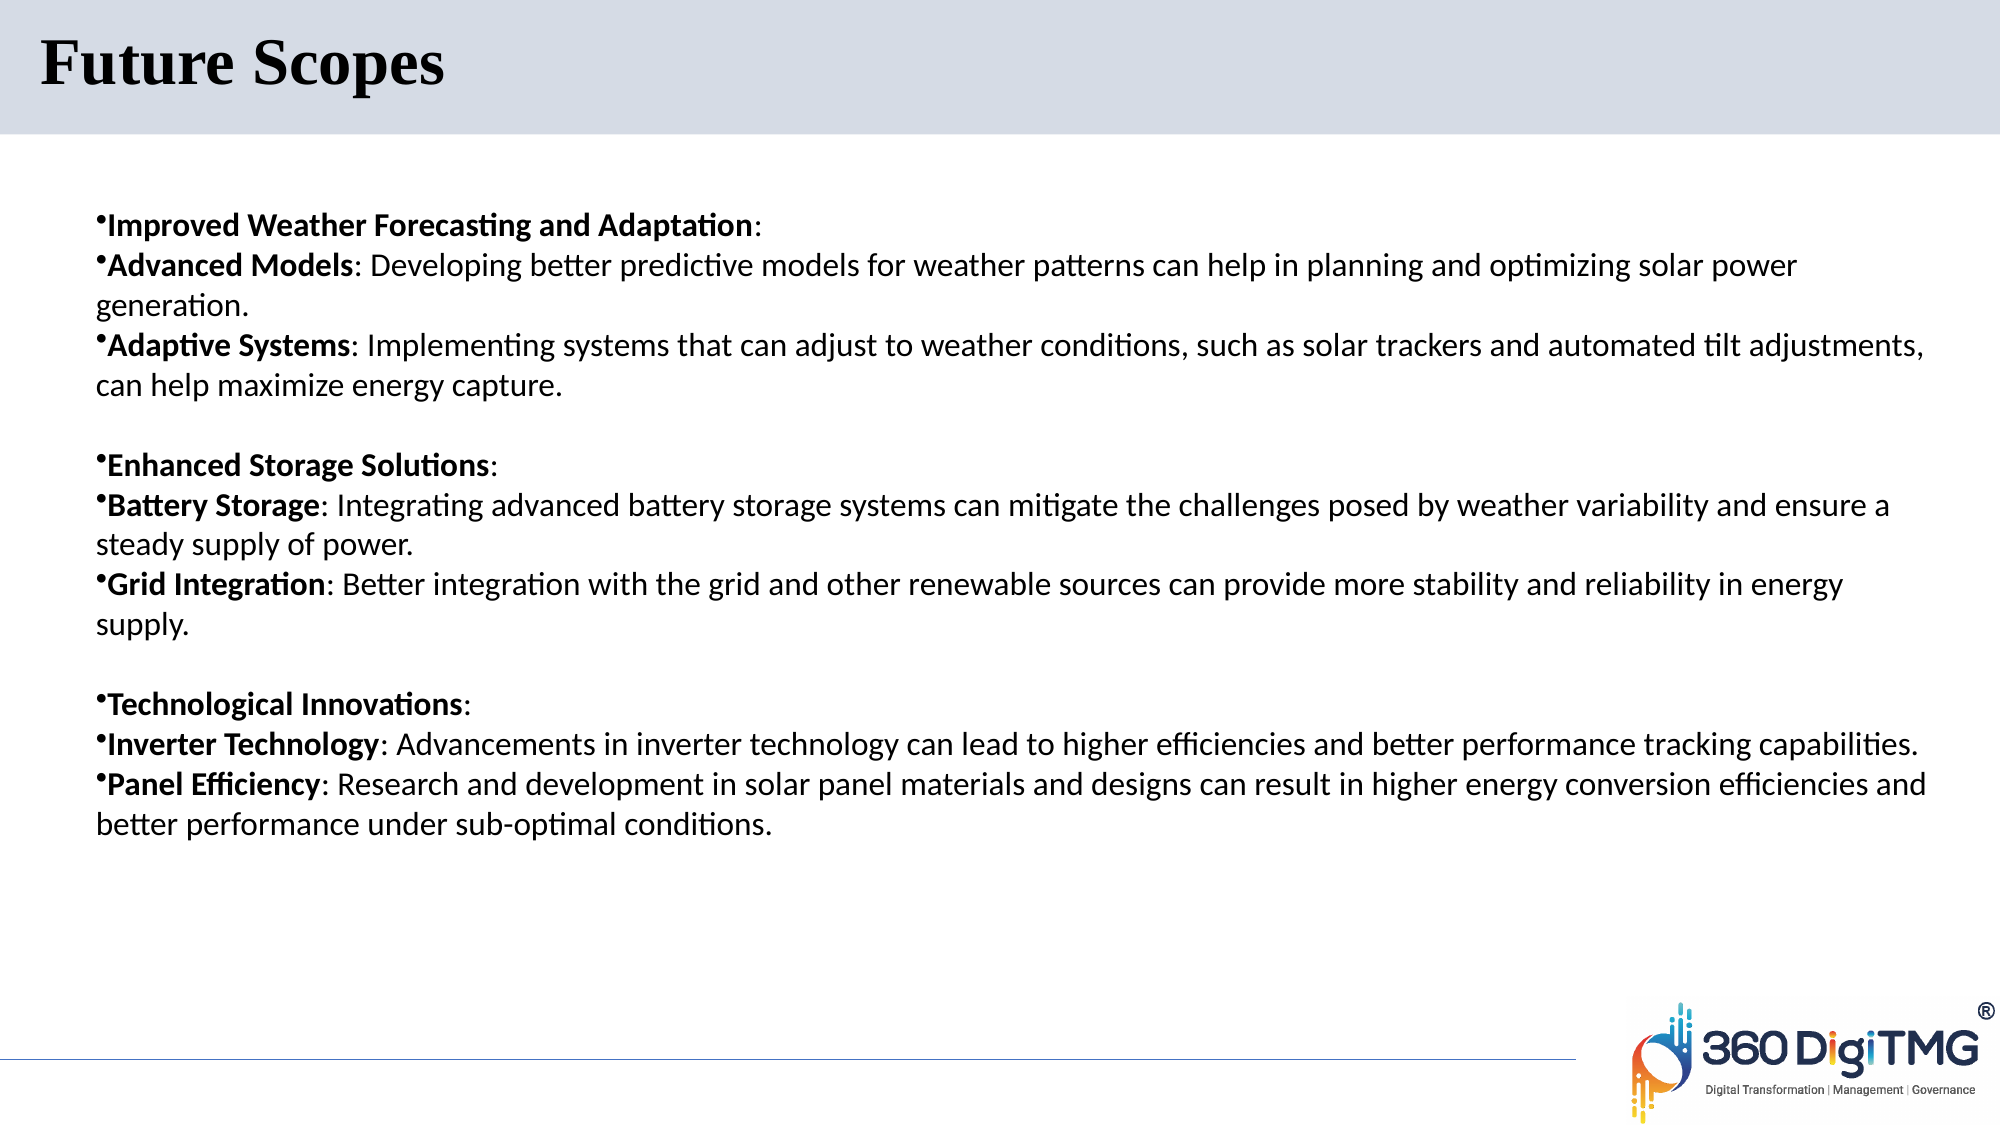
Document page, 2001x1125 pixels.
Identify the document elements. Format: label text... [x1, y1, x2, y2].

text_box Improved Weather Forecasting and Adaptation: Advanced Models: Developing better predictive models for weather patterns can help in planning and optimizing solar power generation. Adaptive Systems: Implementing systems that can adjust to weather conditions, such as solar trackers and automated tilt adjustments, can help maximize energy capture. Enhanced Storage Solutions: Battery Storage: Integrating advanced battery storage systems can mitigate the challenges posed by weather variability and ensure a steady supply of power. Grid Integration: Better integration with the grid and other renewable sources can provide more stability and reliability in energy supply. Technological Innovations: Inverter Technology: Advancements in inverter technology can lead to higher efficiencies and better performance tracking capabilities. Panel Efficiency: Research and development in solar panel materials and designs can result in higher energy conversion efficiencies and better performance under sub-optimal conditions. [80, 195, 1958, 930]
title Future Scopes [25, 0, 1751, 165]
picture [1626, 996, 2000, 1125]
